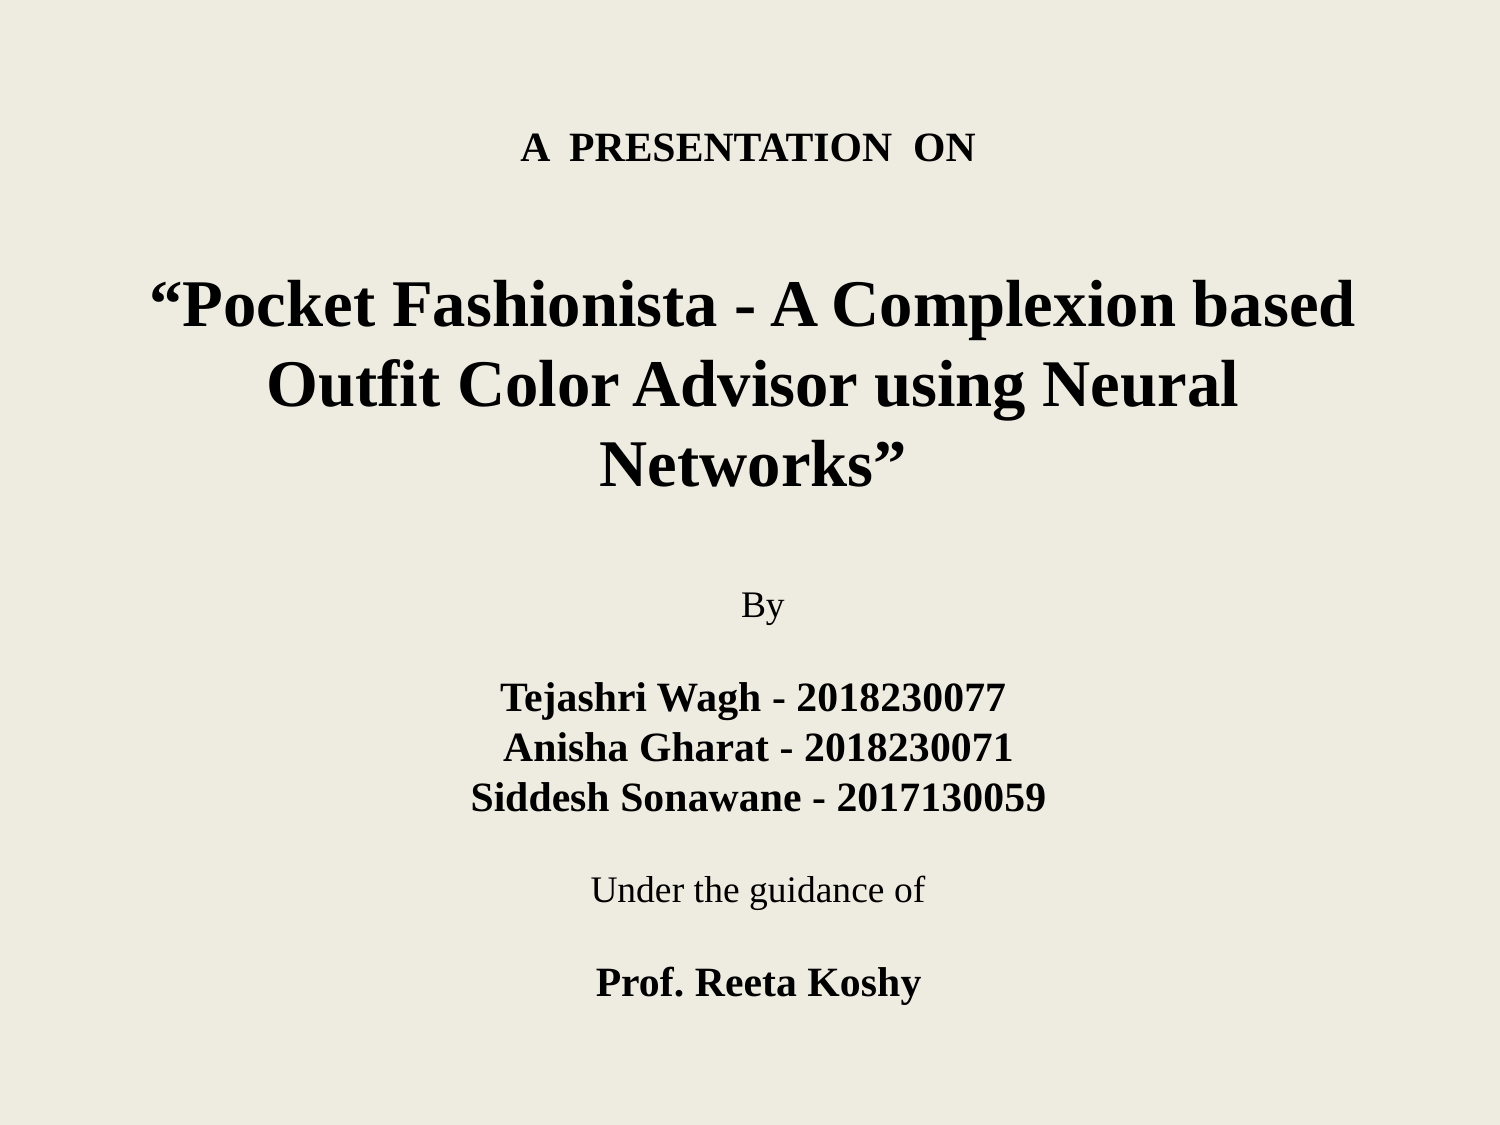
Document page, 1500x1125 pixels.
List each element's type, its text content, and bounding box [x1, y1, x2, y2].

text_box A PRESENTATION ON “Pocket Fashionista - A Complexion based Outfit Color Advisor using Neural Networks” By Tejashri Wagh - 2018230077 Anisha Gharat - 2018230071 Siddesh Sonawane - 2017130059 Under the guidance of Prof. Reeta Koshy [94, 112, 1413, 1125]
